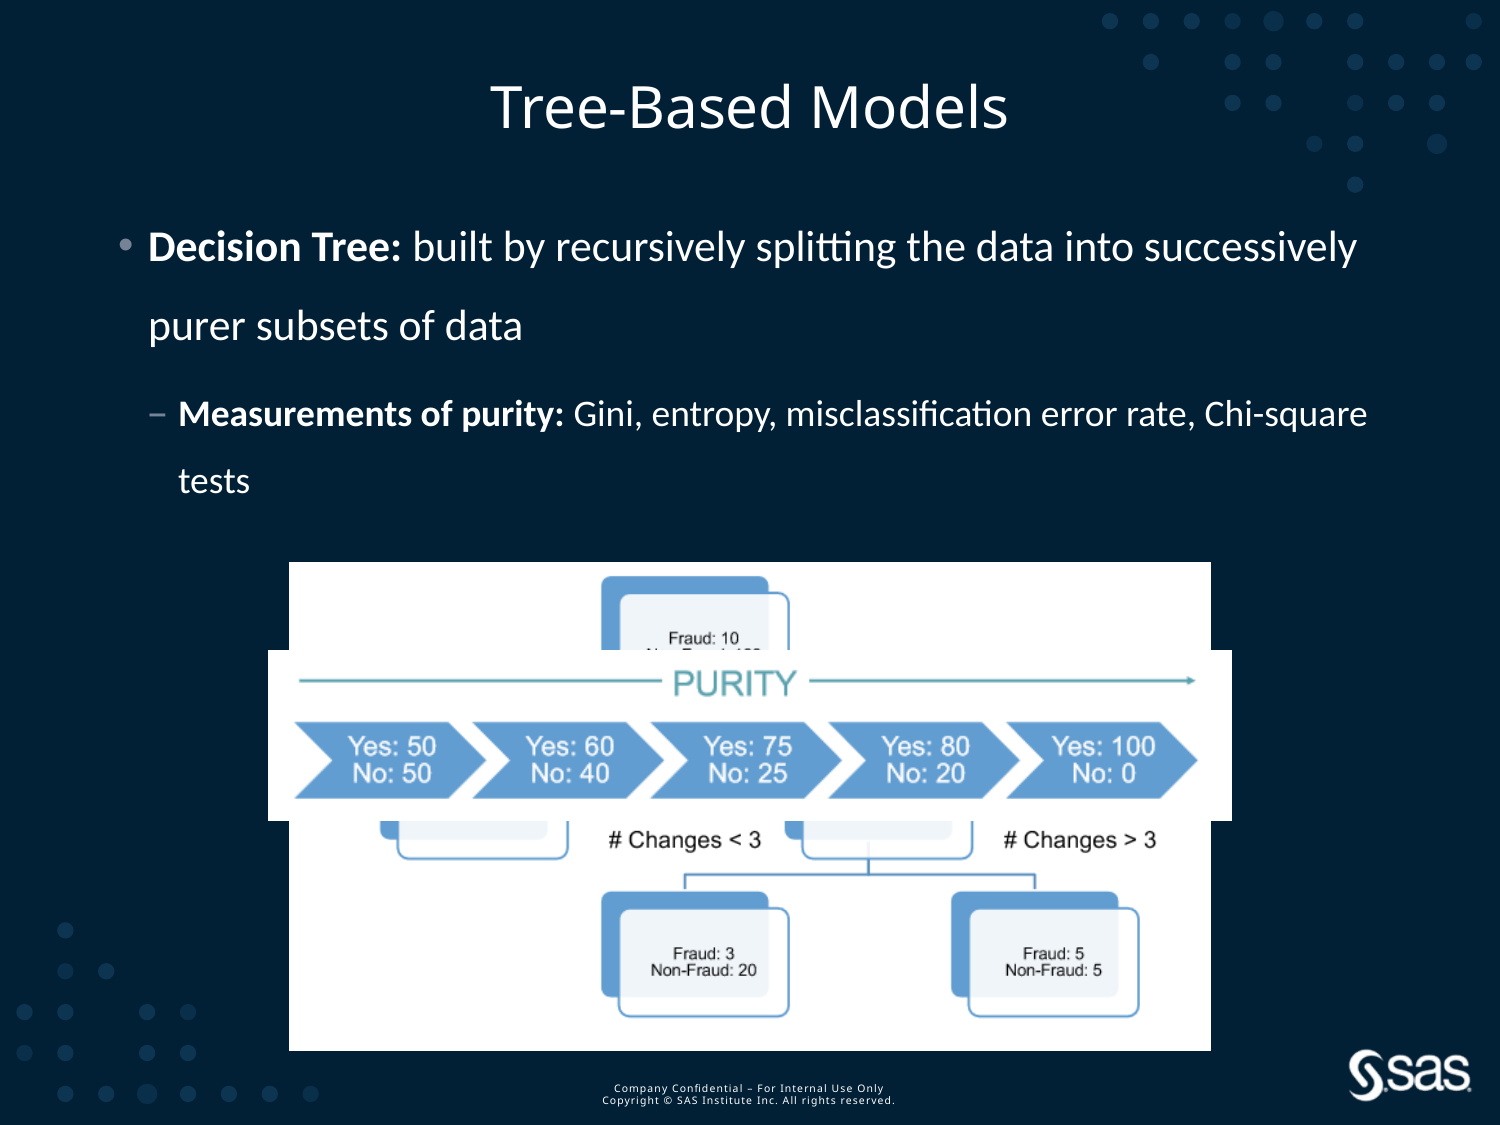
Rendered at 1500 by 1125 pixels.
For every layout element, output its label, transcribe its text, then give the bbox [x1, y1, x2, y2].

picture [1347, 1046, 1474, 1105]
picture [268, 562, 1232, 1051]
title Tree-Based Models [103, 59, 1397, 160]
list Decision Tree: built by recursively splitting the data into successively purer subsets of data Measurements of purity: Gini, entropy, misclassification error rate, Chi-square tests [103, 184, 1397, 1014]
